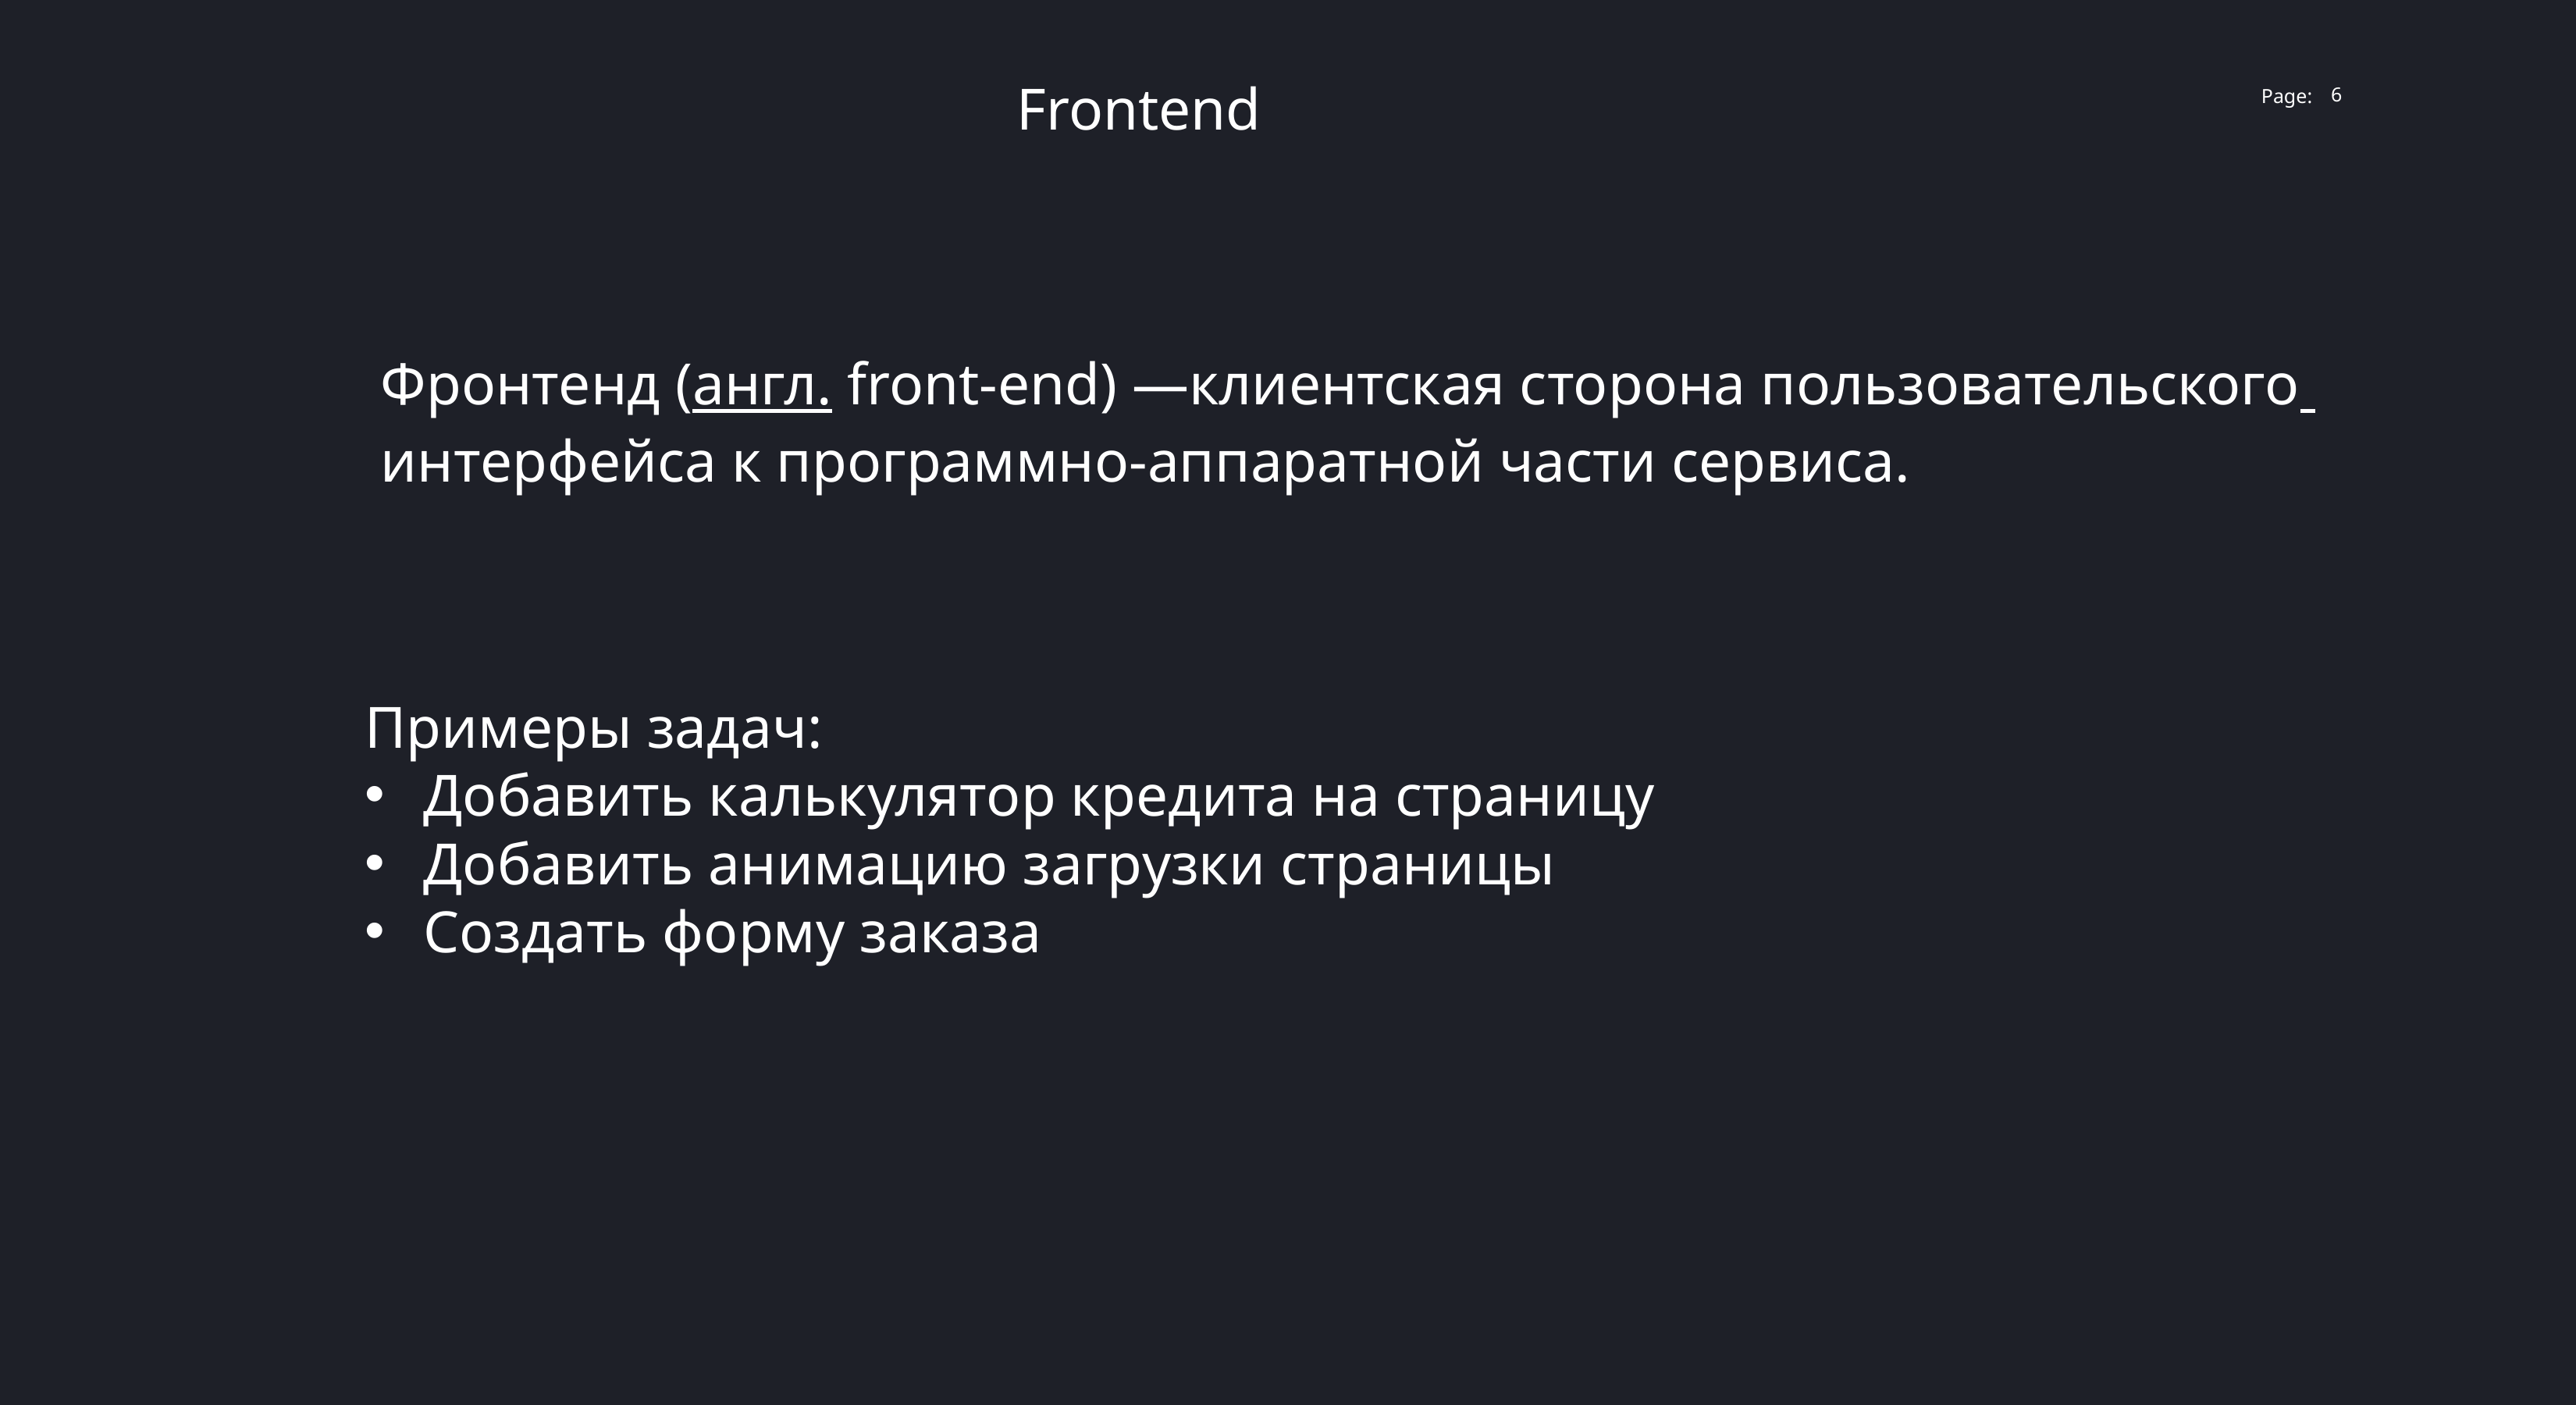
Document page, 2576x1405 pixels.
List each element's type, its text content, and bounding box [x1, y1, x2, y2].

text_box Фронтенд (англ. front-end) —клиентская сторона пользовательского интерфейса к программно-аппаратной части сервиса. [369, 342, 2332, 500]
text_box Frontend [1005, 67, 1288, 148]
slide_number 6 [2316, 77, 2349, 113]
text_box Примеры задач: Добавить калькулятор кредита на страницу Добавить анимацию загрузки страницы Создать форму заказа [353, 685, 2057, 970]
